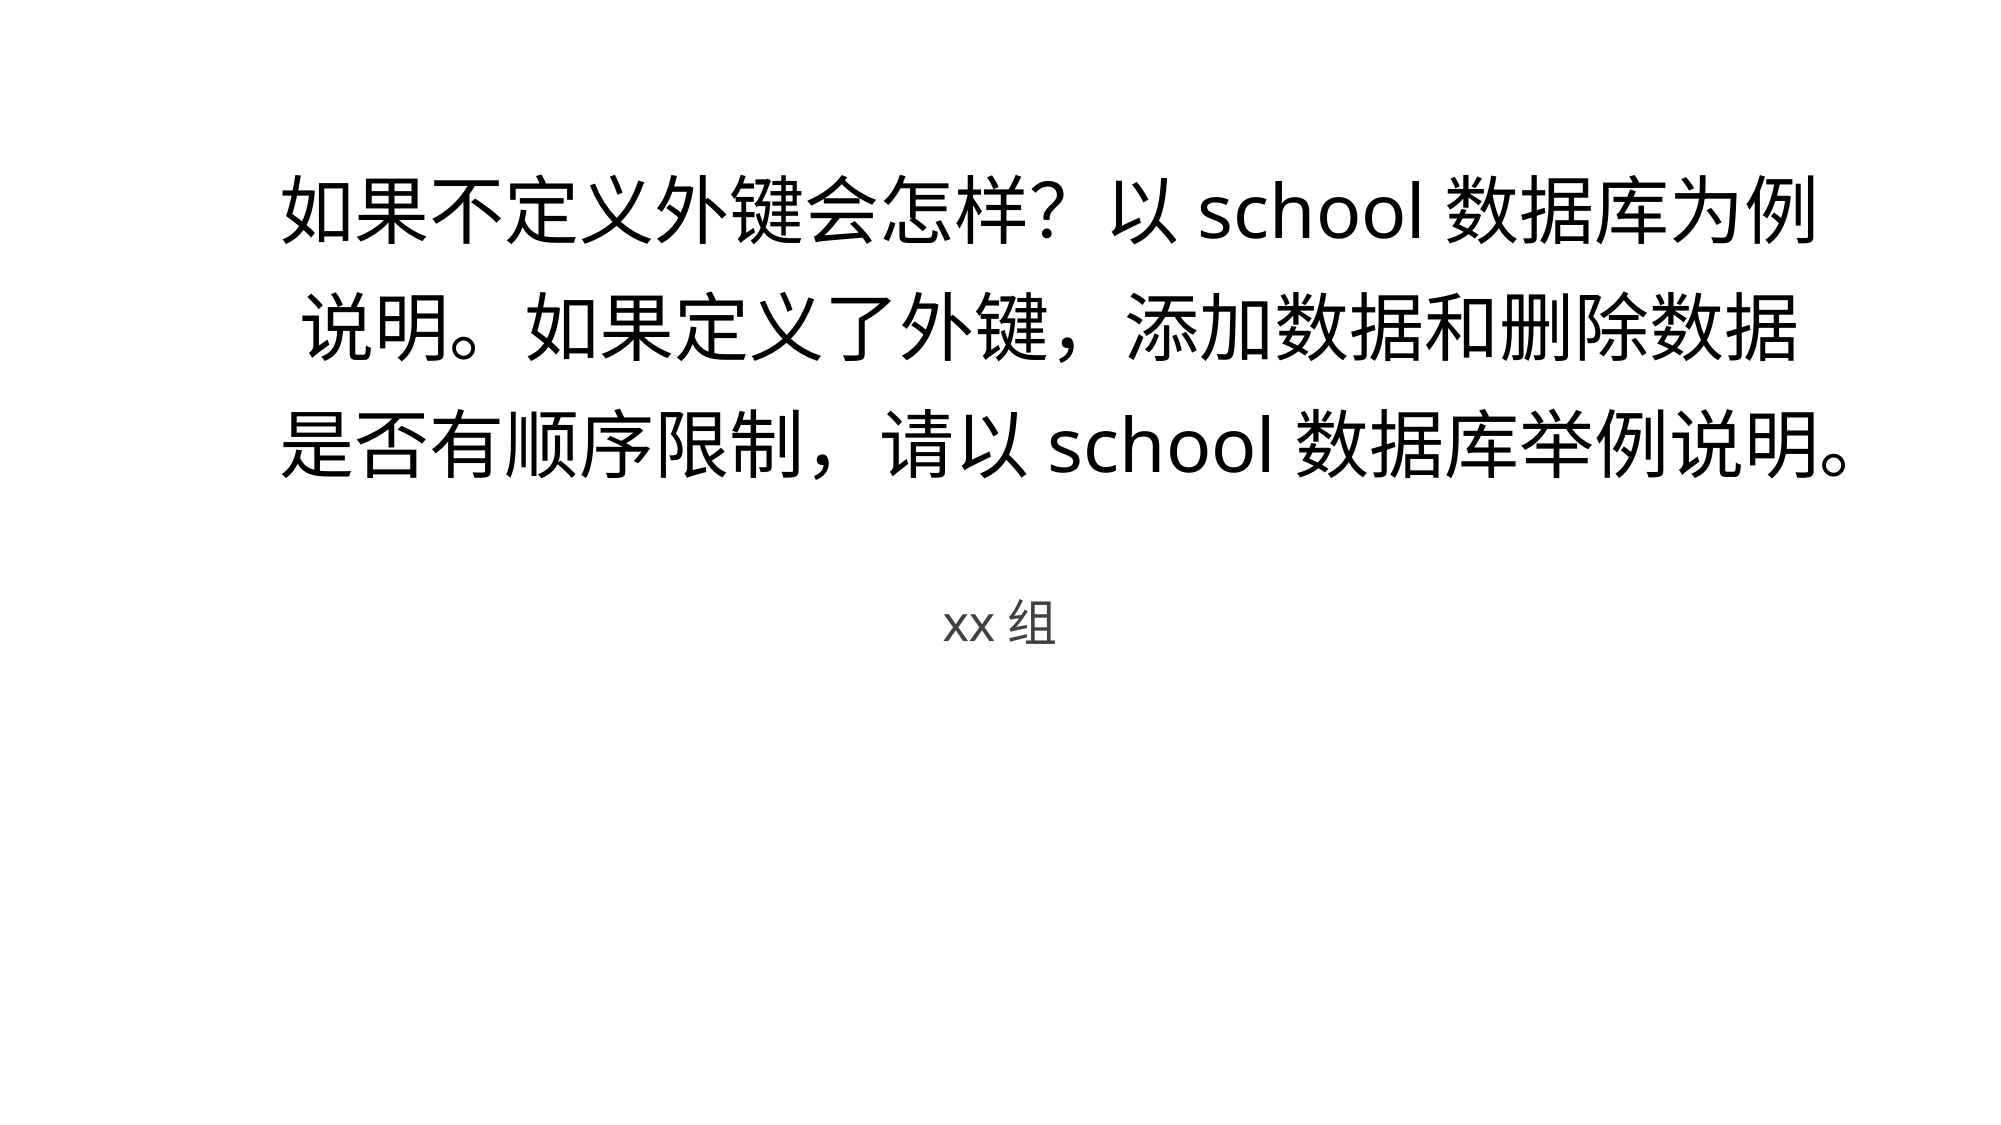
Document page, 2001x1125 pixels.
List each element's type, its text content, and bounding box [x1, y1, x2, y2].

title 如果不定义外键会怎样？以school数据库为例说明。如果定义了外键，添加数据和删除数据是否有顺序限制，请以school数据库举例说明。 [249, 90, 1850, 496]
subtitle xx组 [249, 590, 1750, 863]
